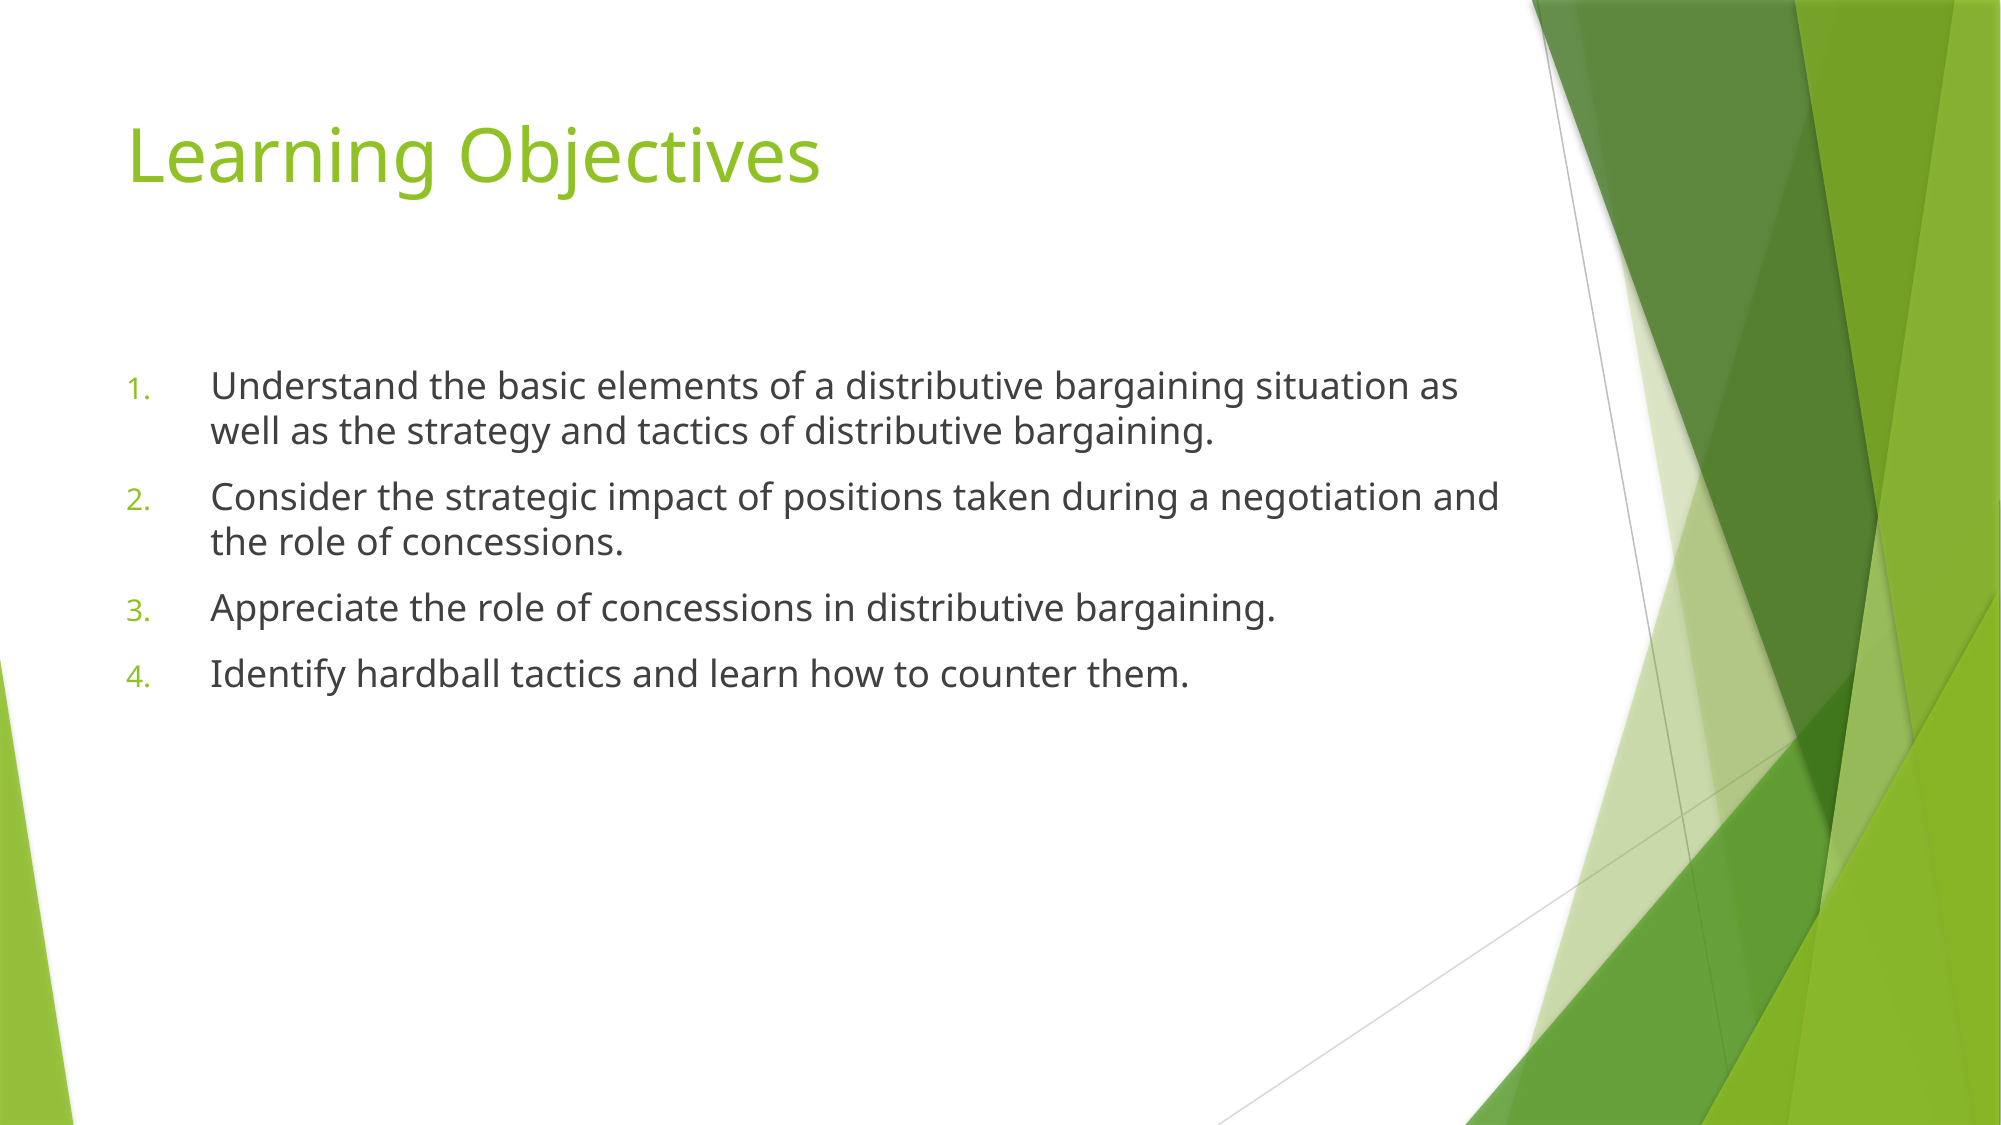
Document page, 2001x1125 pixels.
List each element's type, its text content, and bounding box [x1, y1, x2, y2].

list Understand the basic elements of a distributive bargaining situation as well as the strategy and tactics of distributive bargaining. Consider the strategic impact of positions taken during a negotiation and the role of concessions. Appreciate the role of concessions in distributive bargaining. Identify hardball tactics and learn how to counter them. [111, 354, 1522, 992]
title Learning Objectives [111, 99, 1522, 317]
